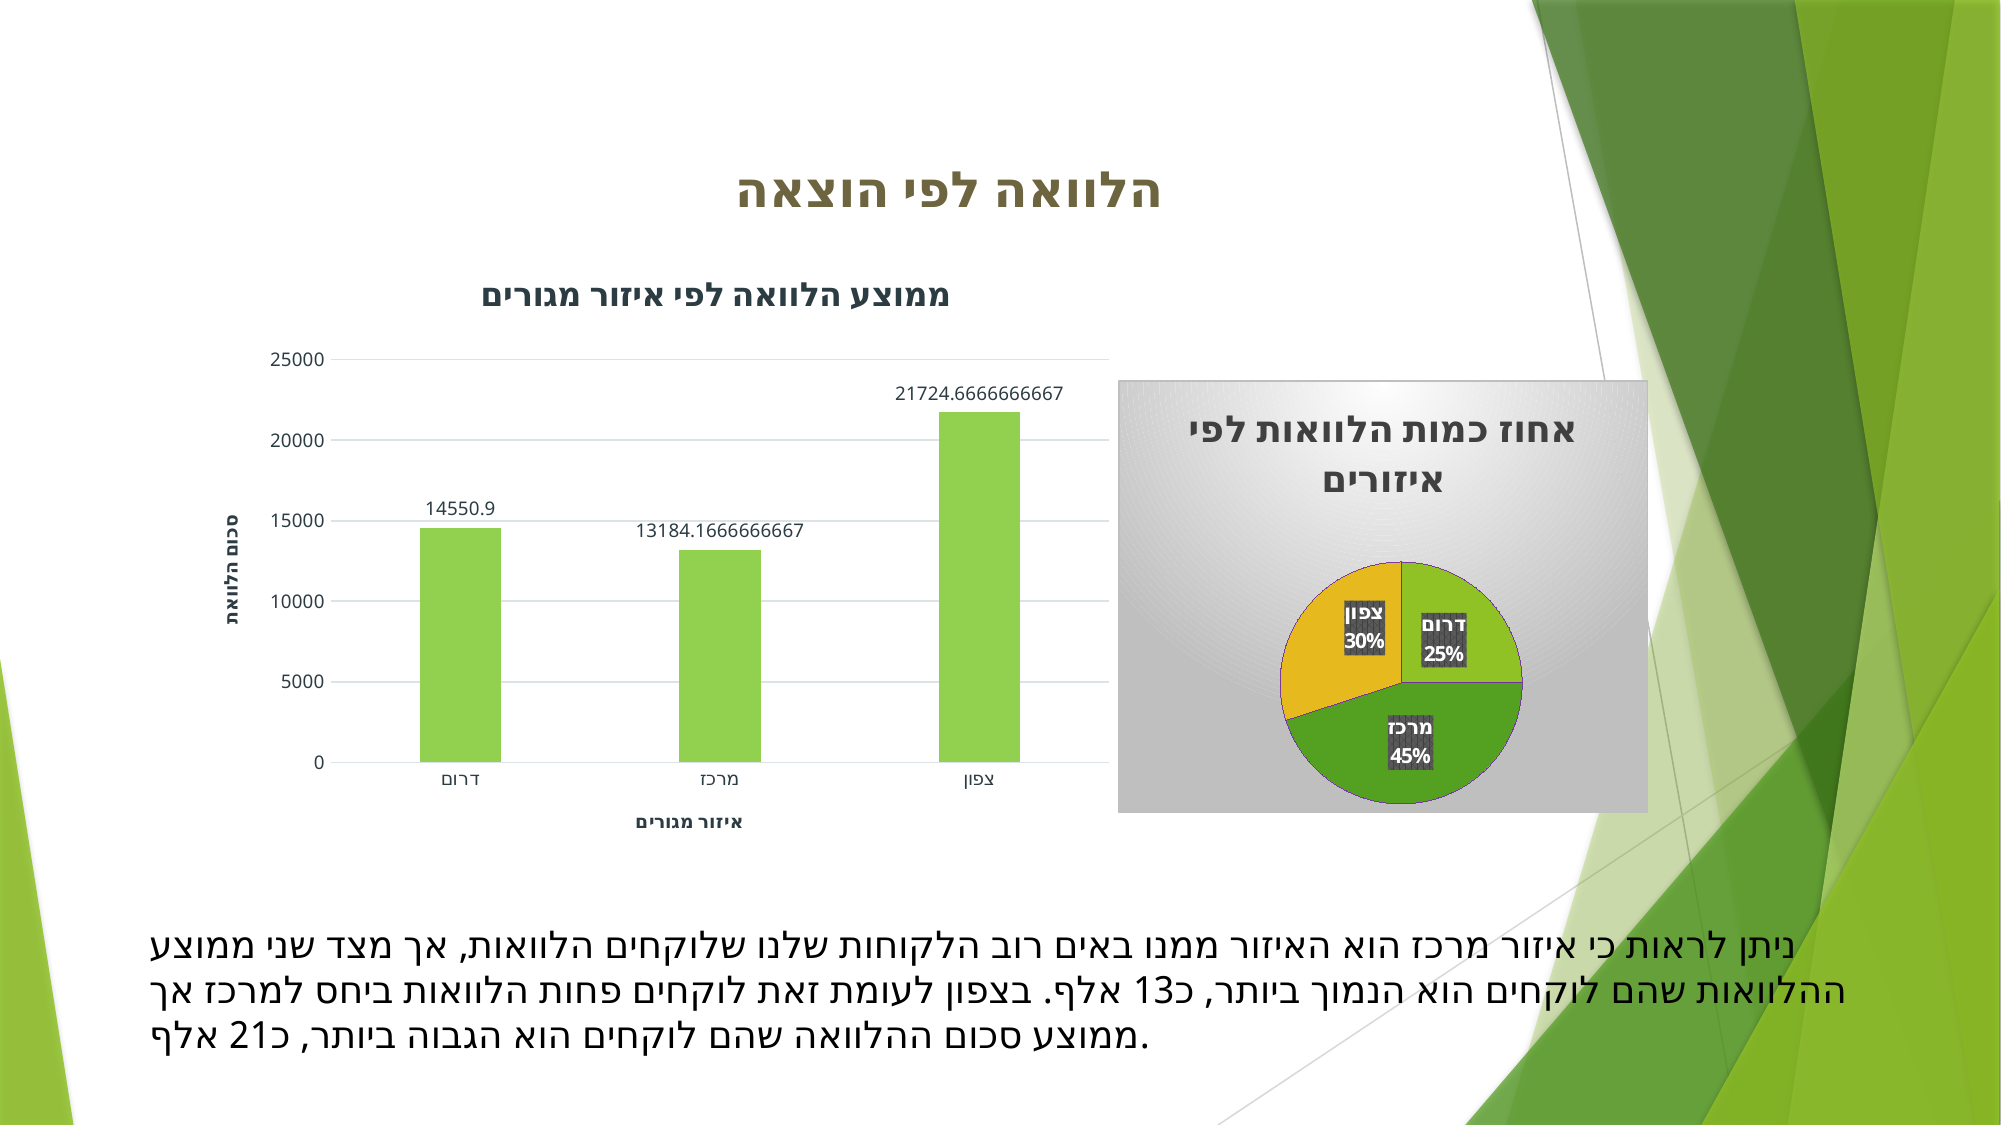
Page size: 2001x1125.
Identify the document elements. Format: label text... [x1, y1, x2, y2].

text_box הלוואה לפי הוצאה [720, 149, 1179, 225]
chart [187, 249, 1649, 868]
text_box ניתן לראות כי איזור מרכז הוא האיזור ממנו באים רוב הלקוחות שלנו שלוקחים הלוואות, אך מצד שני ממוצע ההלוואות שהם לוקחים הוא הנמוך ביותר, כ13 אלף. בצפון לעומת זאת לוקחים פחות הלוואות ביחס למרכז אך ממוצע סכום ההלוואה שהם לוקחים הוא הגבוה ביותר, כ21 אלף. [134, 913, 1906, 1063]
